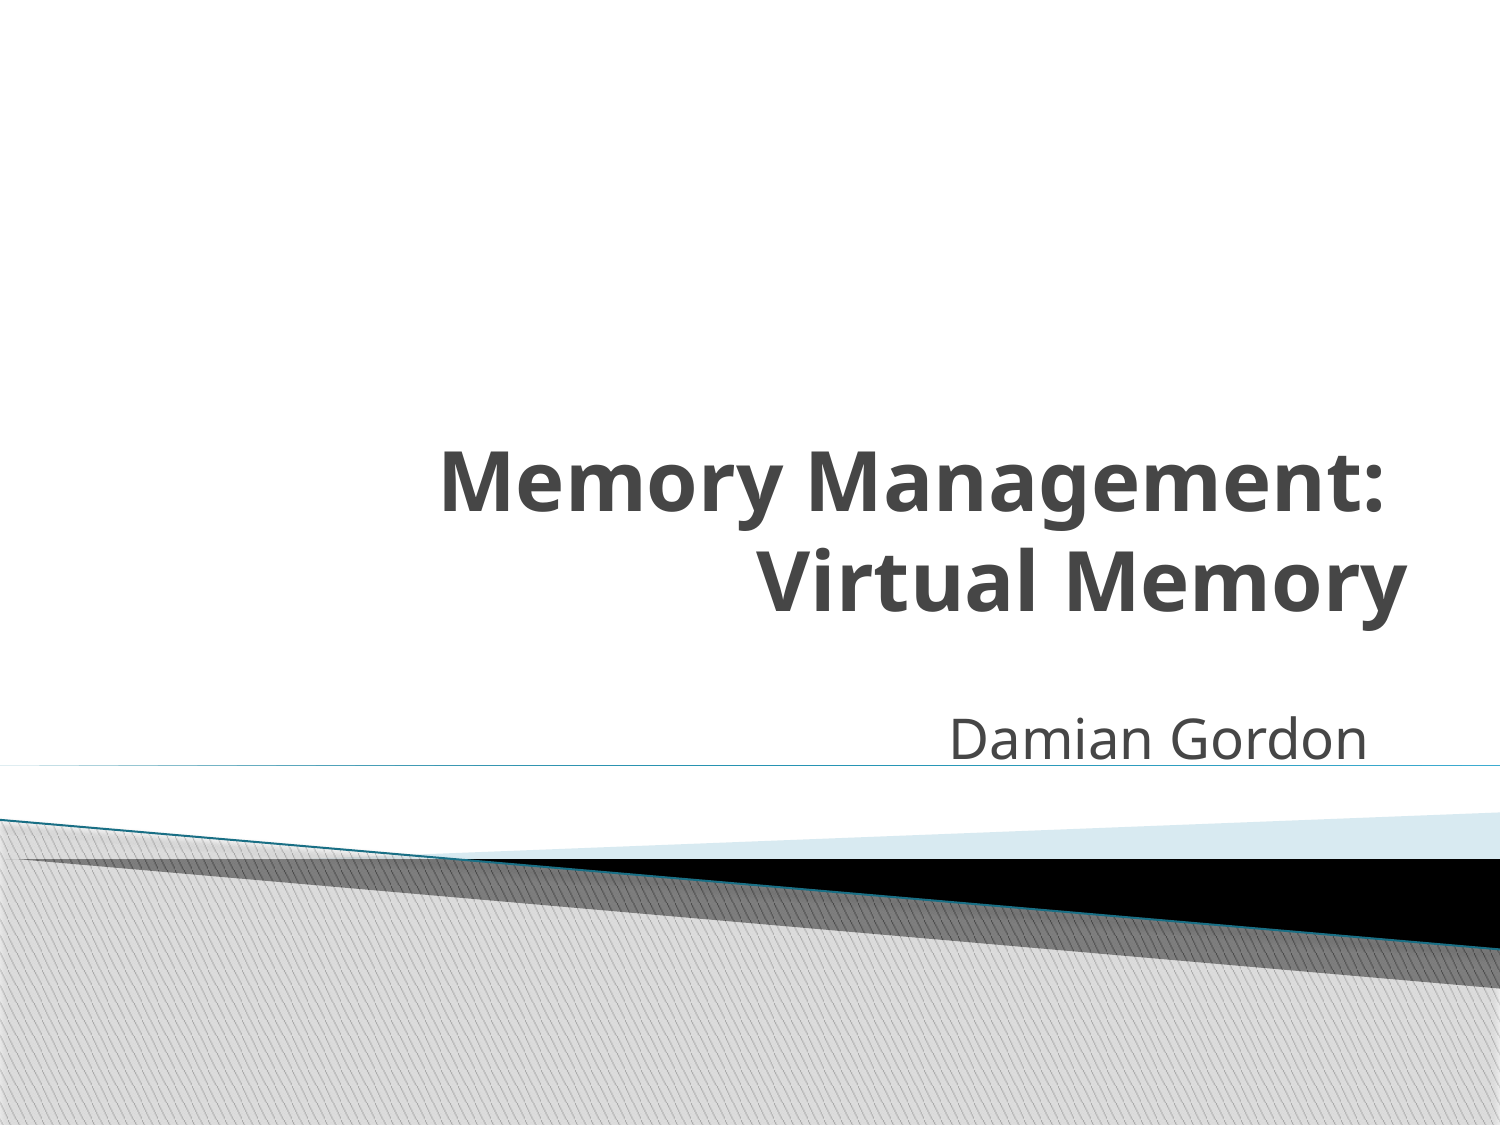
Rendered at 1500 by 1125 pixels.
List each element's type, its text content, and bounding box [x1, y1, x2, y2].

title Memory Management: Virtual Memory [76, 335, 1424, 636]
picture [5, 859, 112, 868]
picture [416, 894, 1500, 989]
subtitle Damian Gordon [112, 696, 1388, 894]
